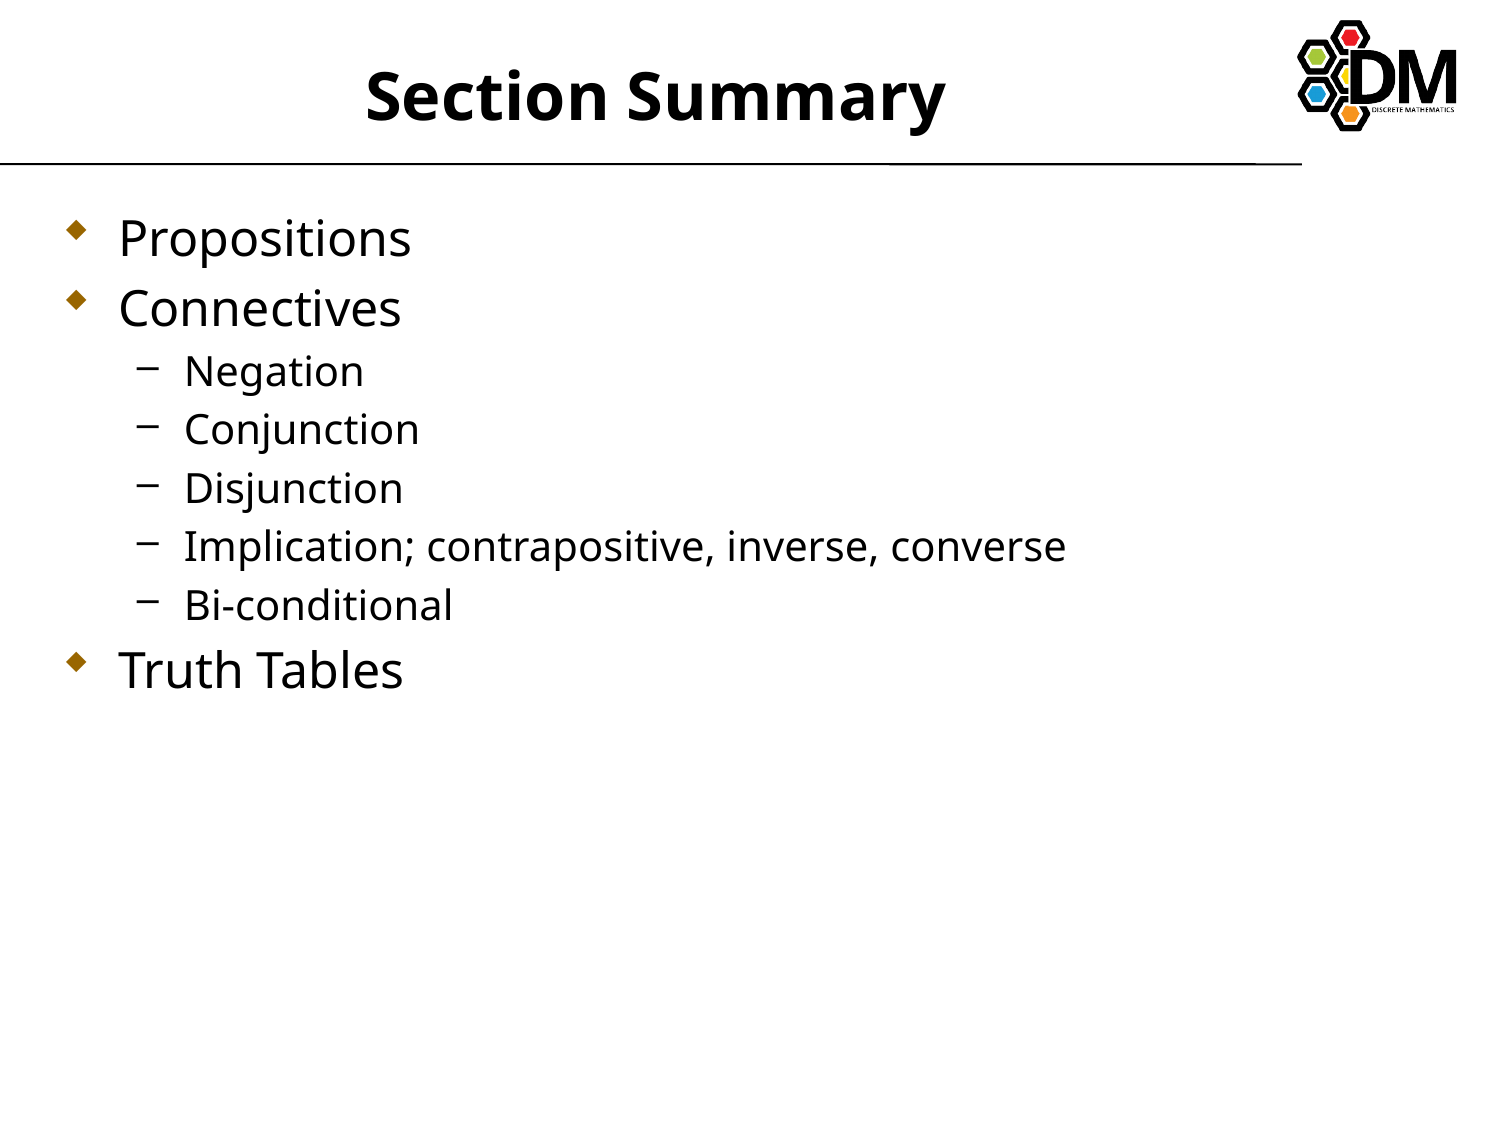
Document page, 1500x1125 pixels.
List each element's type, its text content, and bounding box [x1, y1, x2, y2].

title Section Summary [11, 23, 1301, 165]
picture [1278, 11, 1477, 141]
list Propositions Connectives Negation Conjunction Disjunction Implication; contrapositive, inverse, converse Bi-conditional Truth Tables [46, 198, 1442, 985]
